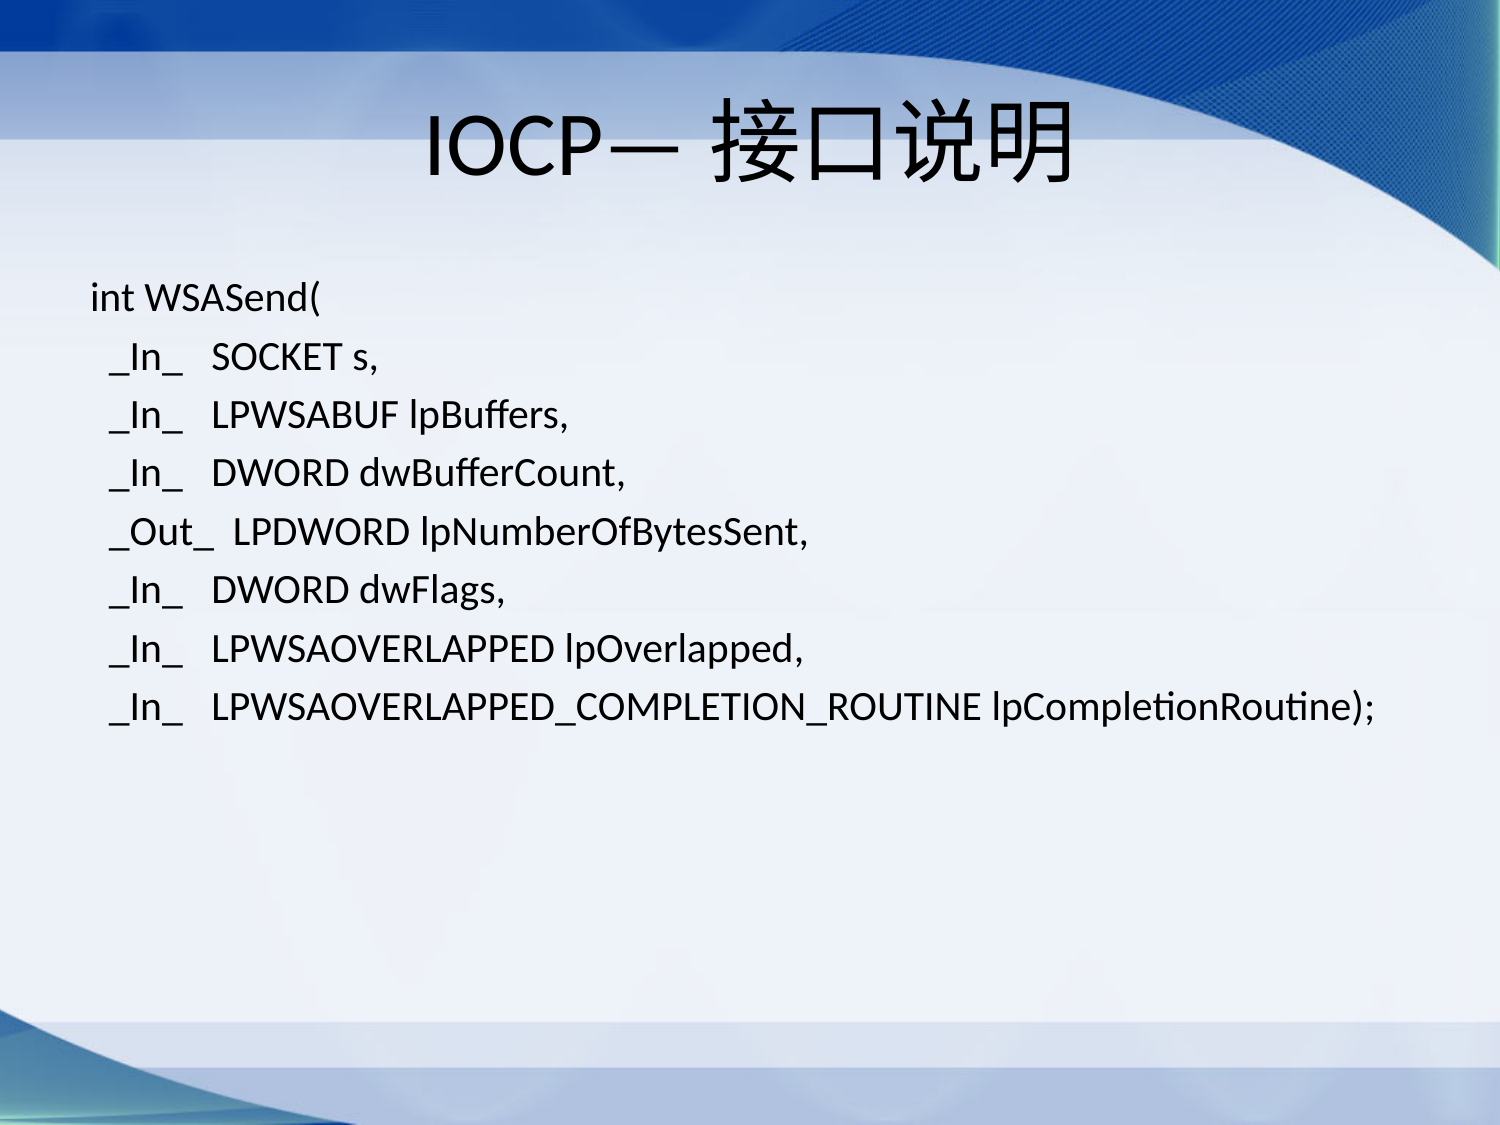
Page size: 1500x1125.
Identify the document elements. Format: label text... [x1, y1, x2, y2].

list int WSASend( _In_ SOCKET s, _In_ LPWSABUF lpBuffers, _In_ DWORD dwBufferCount, _Out_ LPDWORD lpNumberOfBytesSent, _In_ DWORD dwFlags, _In_ LPWSAOVERLAPPED lpOverlapped, _In_ LPWSAOVERLAPPED_COMPLETION_ROUTINE lpCompletionRoutine); [75, 262, 1425, 1005]
picture [0, 0, 1500, 1125]
title IOCP—接口说明 [75, 45, 1425, 233]
